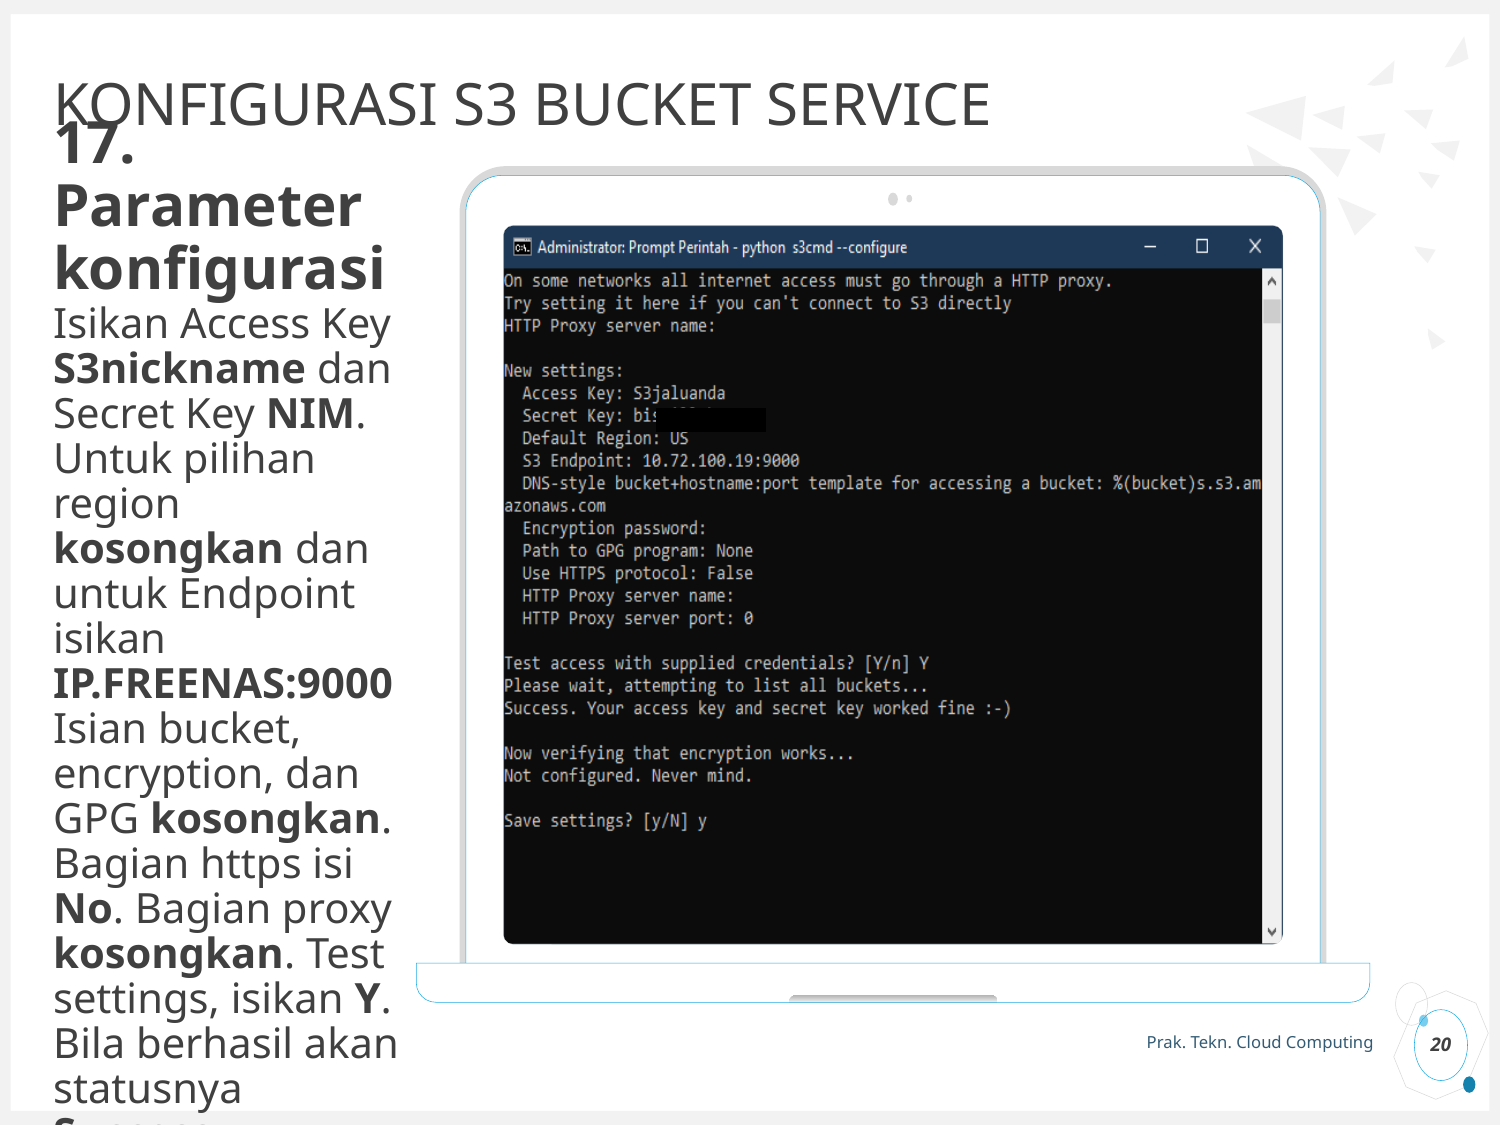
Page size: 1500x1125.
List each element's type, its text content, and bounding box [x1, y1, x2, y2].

slide_number 20 [1414, 1009, 1468, 1081]
list 17. Parameter konfigurasi [53, 172, 417, 302]
picture [503, 225, 1283, 945]
list Isikan Access Key S3nickname dan Secret Key NIM. Untuk pilihan region kosongkan dan untuk Endpoint isikan IP.FREENAS:9000 Isian bucket, encryption, dan GPG kosongkan. Bagian https isi No. Bagian proxy kosongkan. Test settings, isikan Y. Bila berhasil akan statusnya Success. Kemudian save settings dengan isian Y. [53, 302, 417, 1125]
title KONFIGURASI S3 BUCKET SERVICE [53, 70, 1449, 142]
